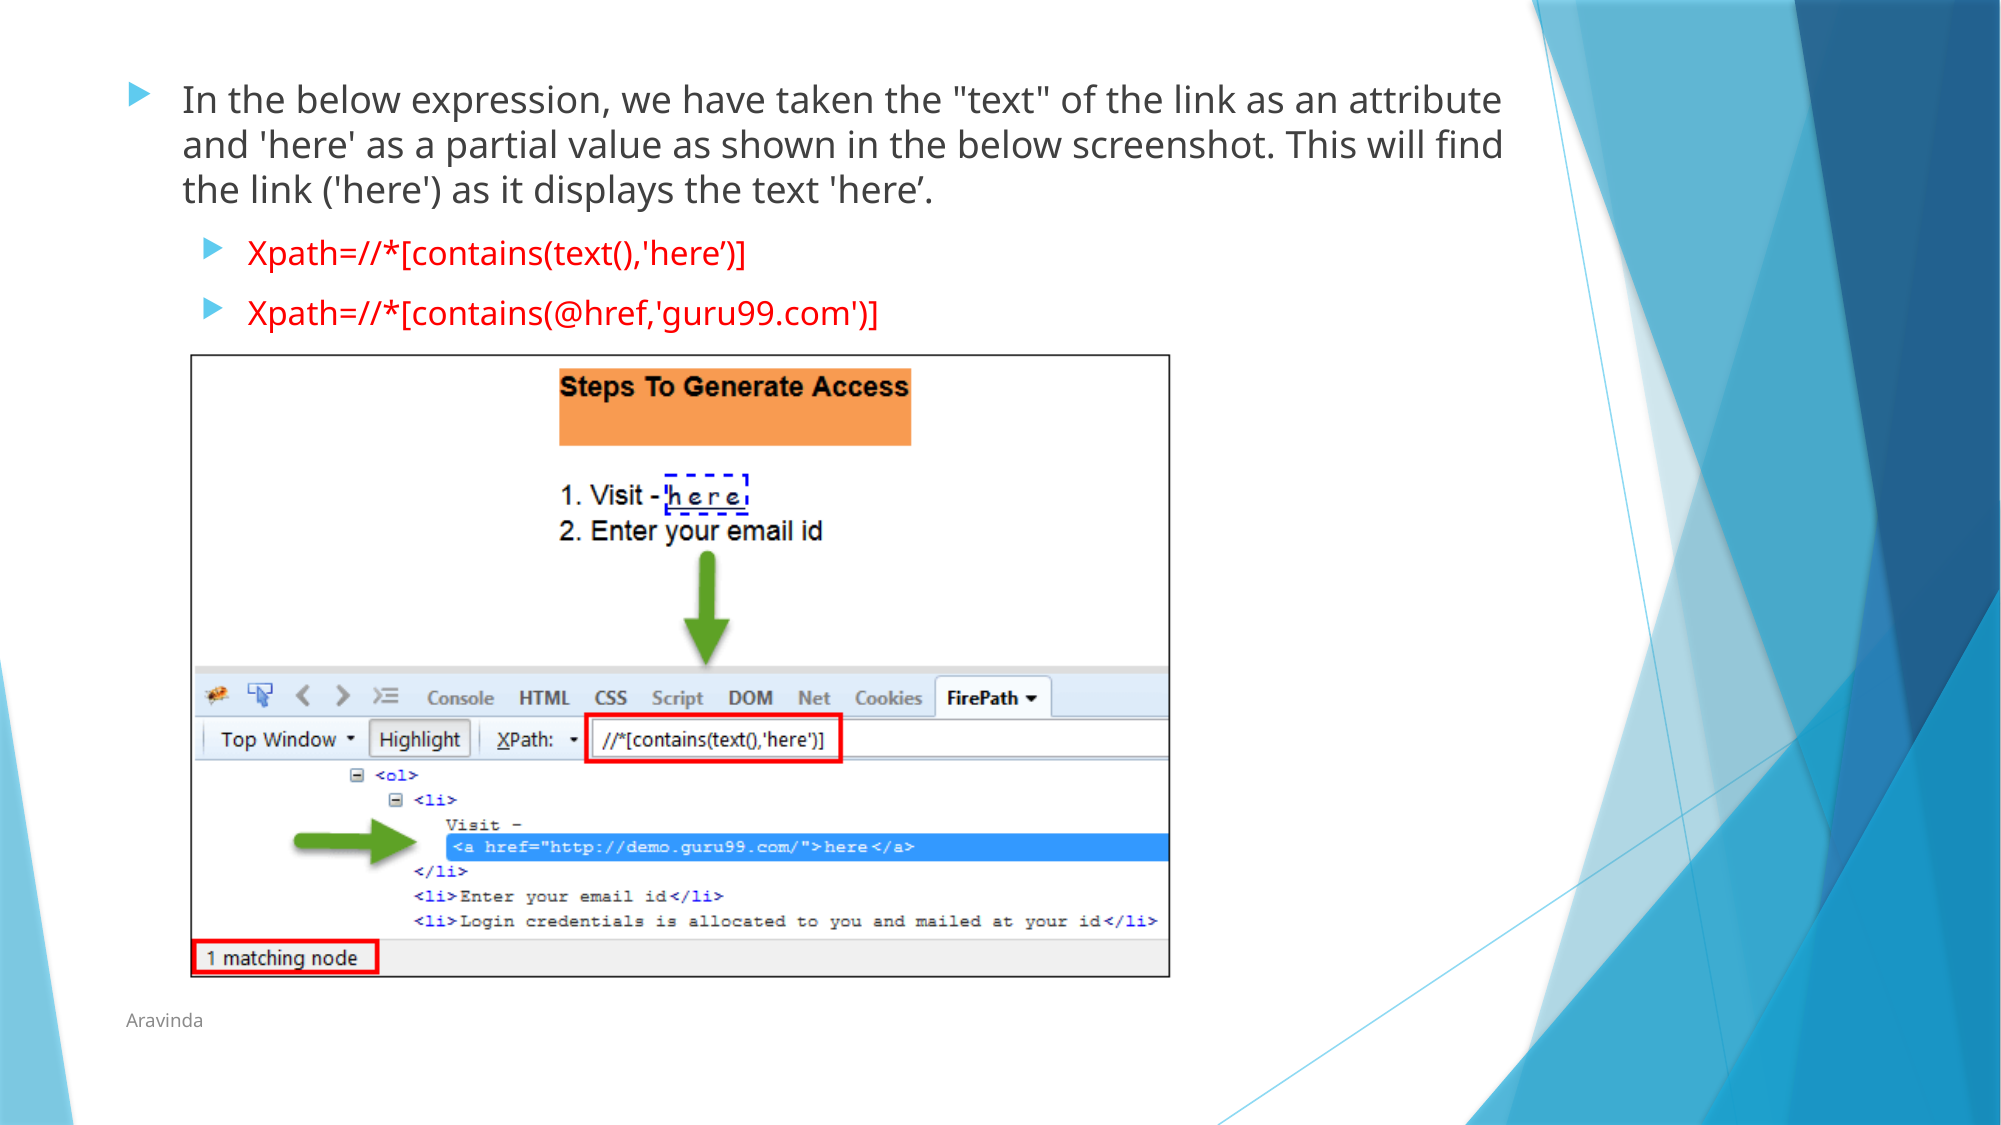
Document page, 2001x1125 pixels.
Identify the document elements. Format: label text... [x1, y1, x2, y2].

list In the below expression, we have taken the "text" of the link as an attribute and 'here' as a partial value as shown in the below screenshot. This will find the link ('here') as it displays the text 'here’. Xpath=//*[contains(text(),'here’)] Xpath=//*[contains(@href,'guru99.com')] [111, 68, 1522, 706]
footer Aravinda [111, 991, 1145, 1051]
picture [186, 349, 1175, 984]
